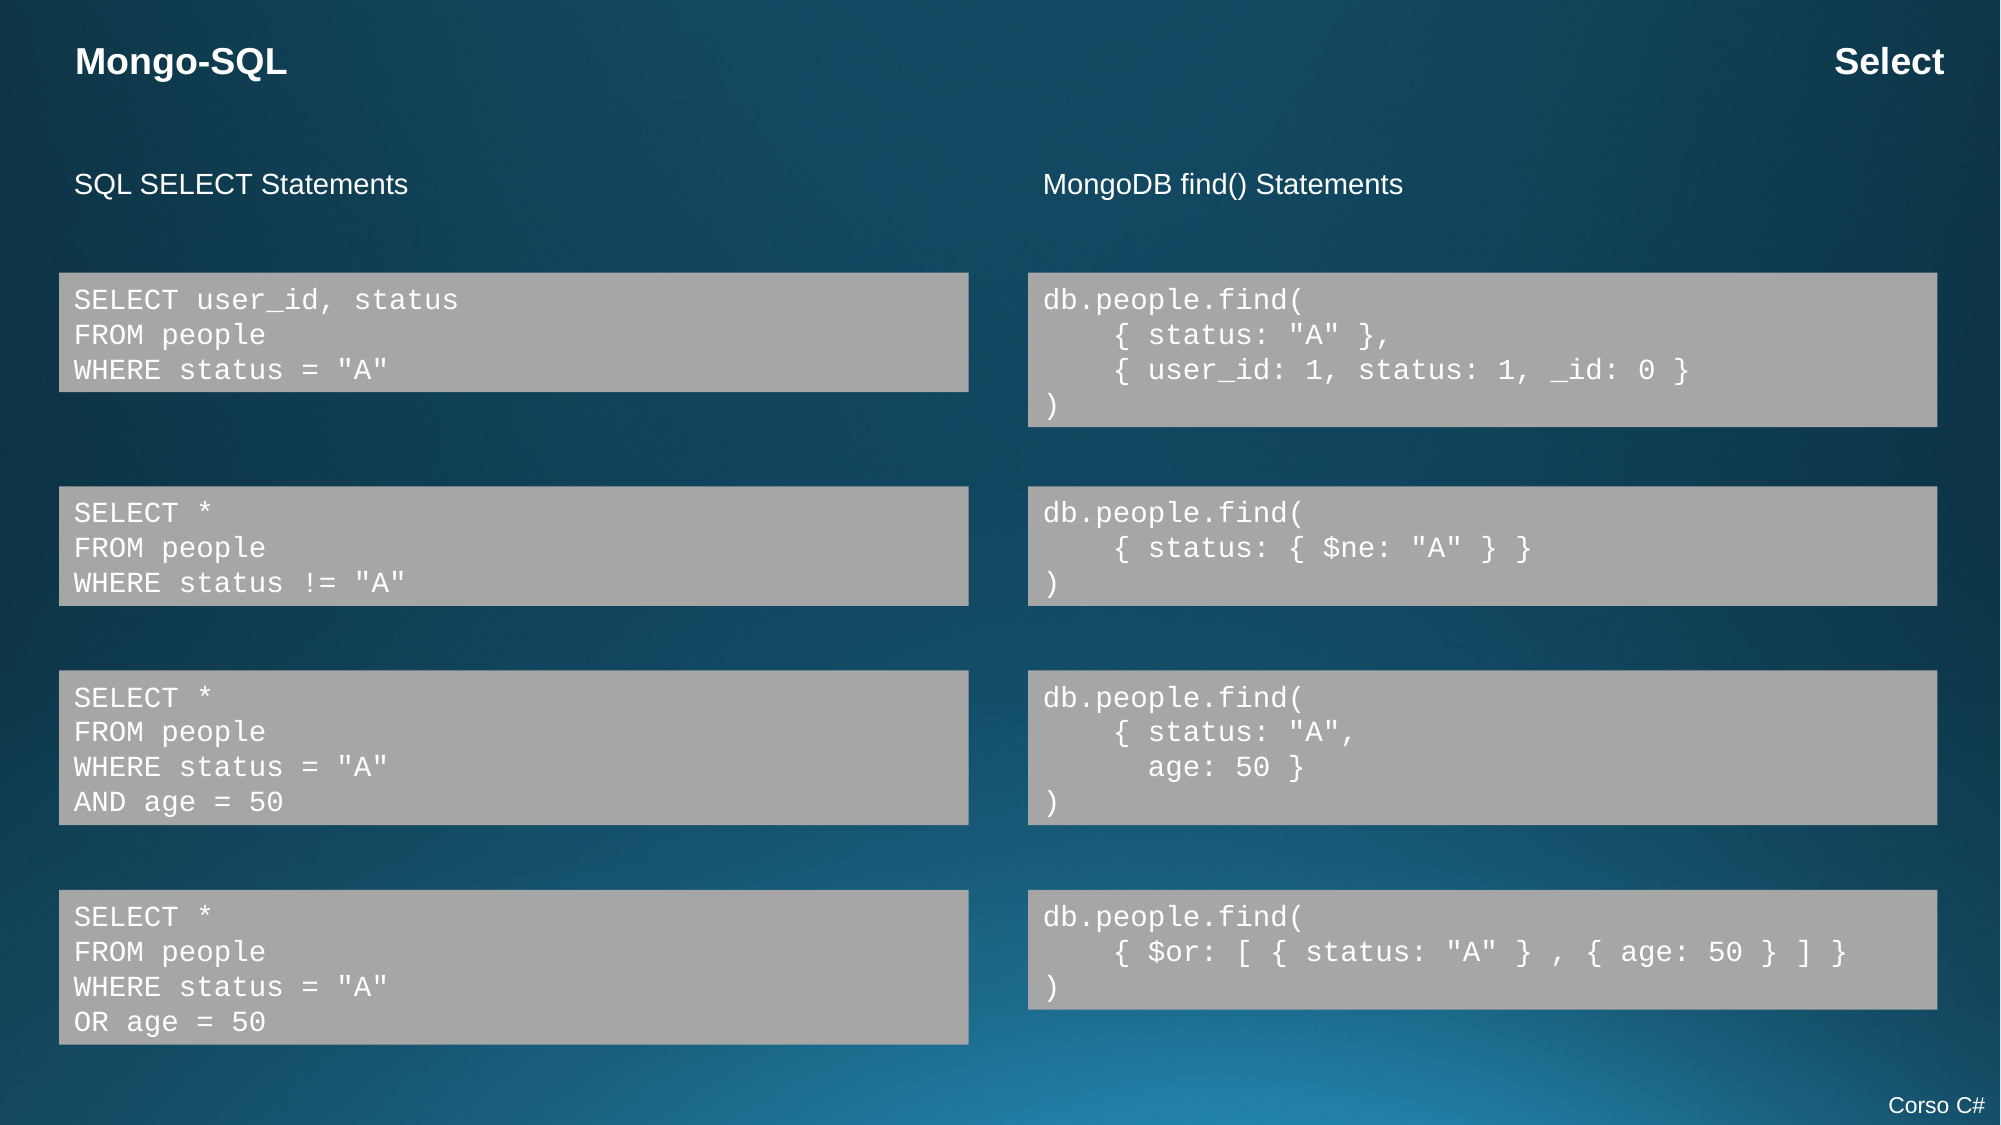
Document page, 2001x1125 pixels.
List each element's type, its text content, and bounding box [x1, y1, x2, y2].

picture [0, 0, 2001, 1125]
text_box Mongo-SQL [60, 29, 303, 89]
text_box Select [877, 29, 1960, 89]
text_box db.people.find( { $or: [ { status: "A" } , { age: 50 } ] } ) [1028, 889, 1938, 1010]
text_box SELECT user_id, status FROM people WHERE status = "A" [59, 272, 969, 393]
text_box db.people.find( { status: { $ne: "A" } } ) [1028, 486, 1938, 606]
text_box SQL SELECT Statements [59, 140, 925, 208]
text_box MongoDB find() Statements [1028, 140, 1938, 208]
text_box SELECT * FROM people WHERE status = "A" AND age = 50 [59, 670, 969, 826]
text_box db.people.find( { status: "A", age: 50 } ) [1028, 670, 1938, 826]
text_box Corso C# [0, 1083, 2000, 1125]
text_box SELECT * FROM people WHERE status = "A" OR age = 50 [59, 889, 969, 1045]
text_box SELECT * FROM people WHERE status != "A" [59, 486, 969, 606]
text_box db.people.find( { status: "A" }, { user_id: 1, status: 1, _id: 0 } ) [1028, 272, 1938, 428]
